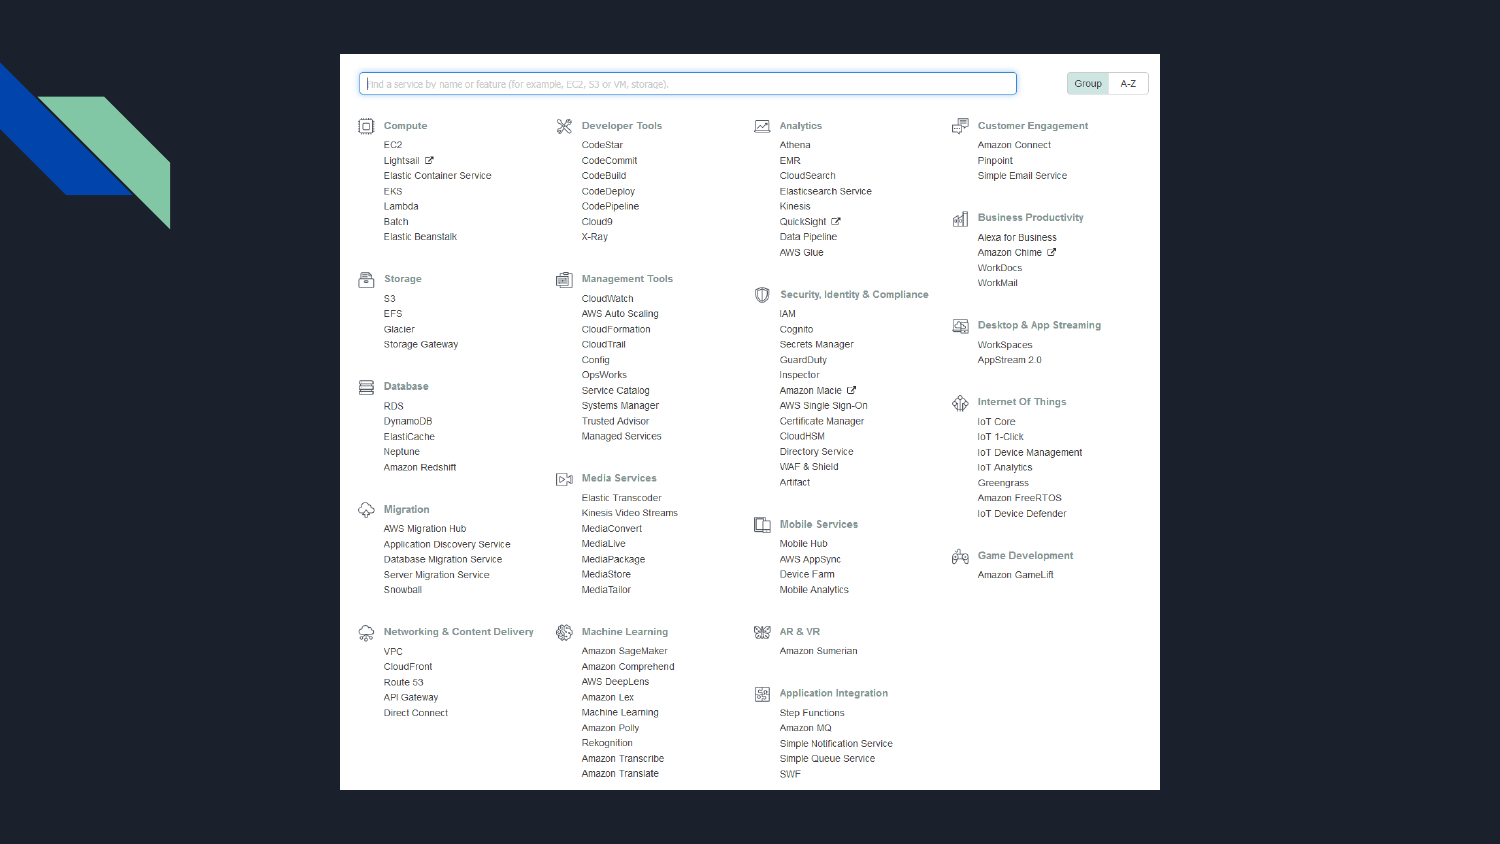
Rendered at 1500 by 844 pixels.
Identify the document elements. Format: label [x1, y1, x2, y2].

picture [340, 54, 1160, 790]
